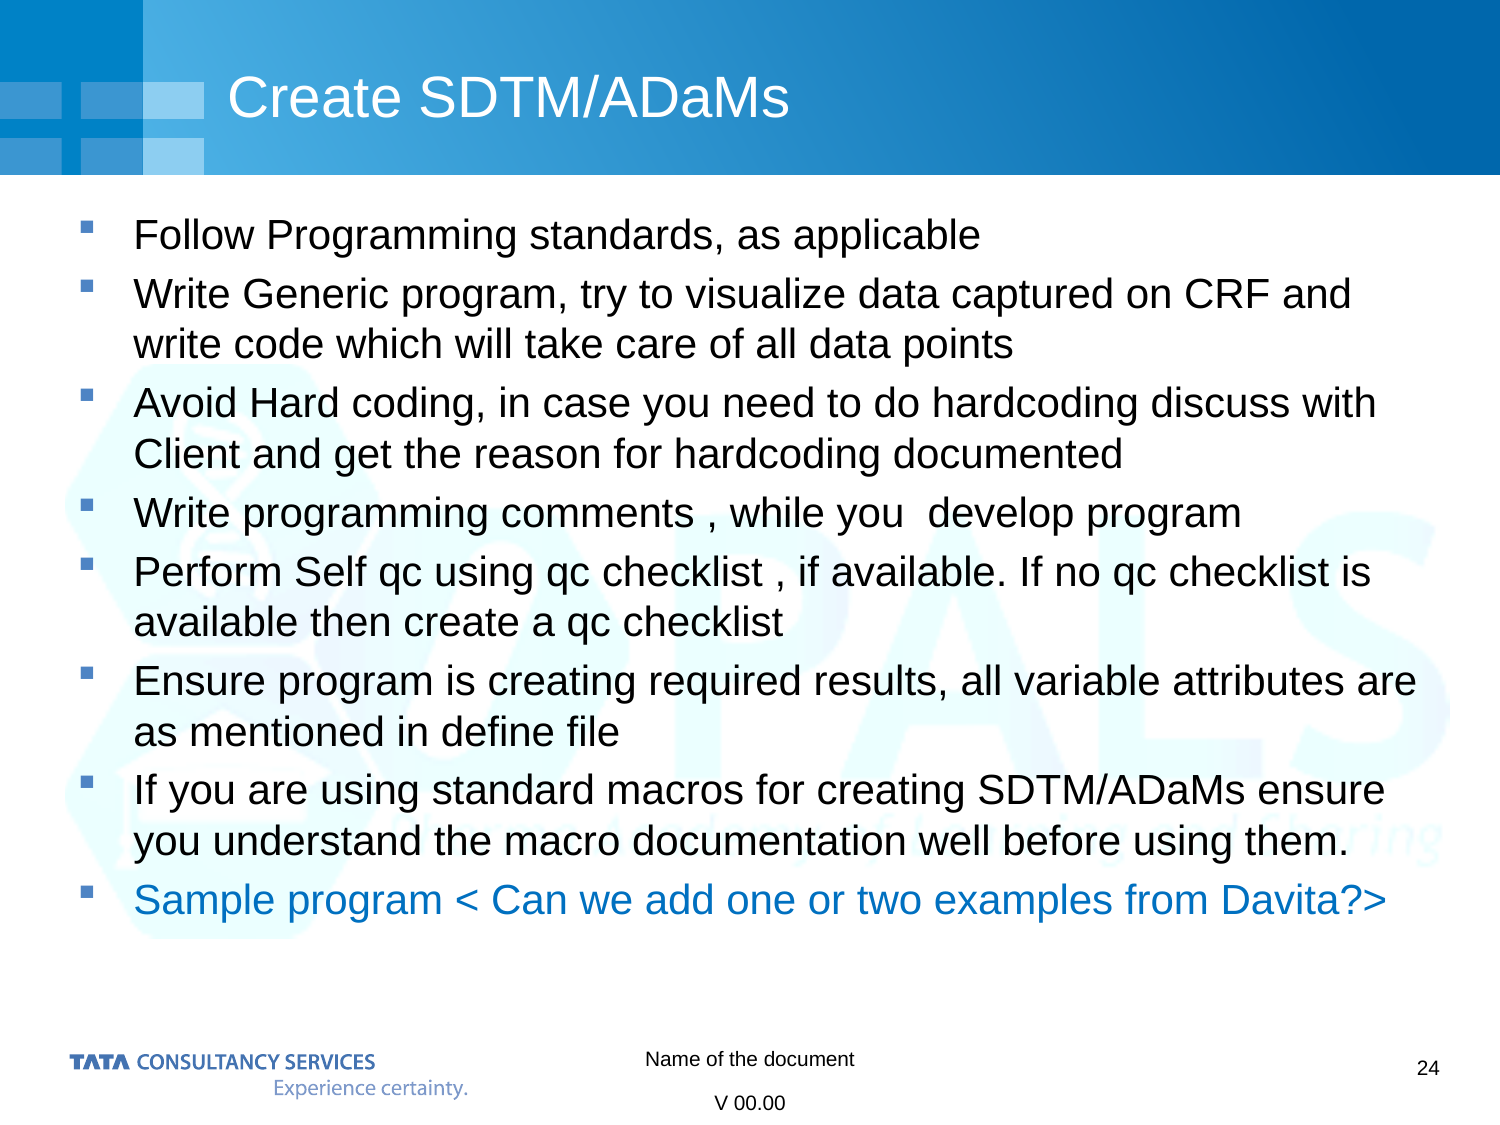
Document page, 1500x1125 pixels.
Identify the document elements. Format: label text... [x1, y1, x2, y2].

title Create SDTM/ADaMs [212, 54, 1450, 135]
list Follow Programming standards, as applicable Write Generic program, try to visualize data captured on CRF and write code which will take care of all data points Avoid Hard coding, in case you need to do hardcoding discuss with Client and get the reason for hardcoding documented Write programming comments , while you develop program Perform Self qc using qc checklist , if available. If no qc checklist is available then create a qc checklist Ensure program is creating required results, all variable attributes are as mentioned in define file If you are using standard macros for creating SDTM/ADaMs ensure you understand the macro documentation well before using them. Sample program < Can we add one or two examples from Davita?> [62, 200, 1445, 943]
